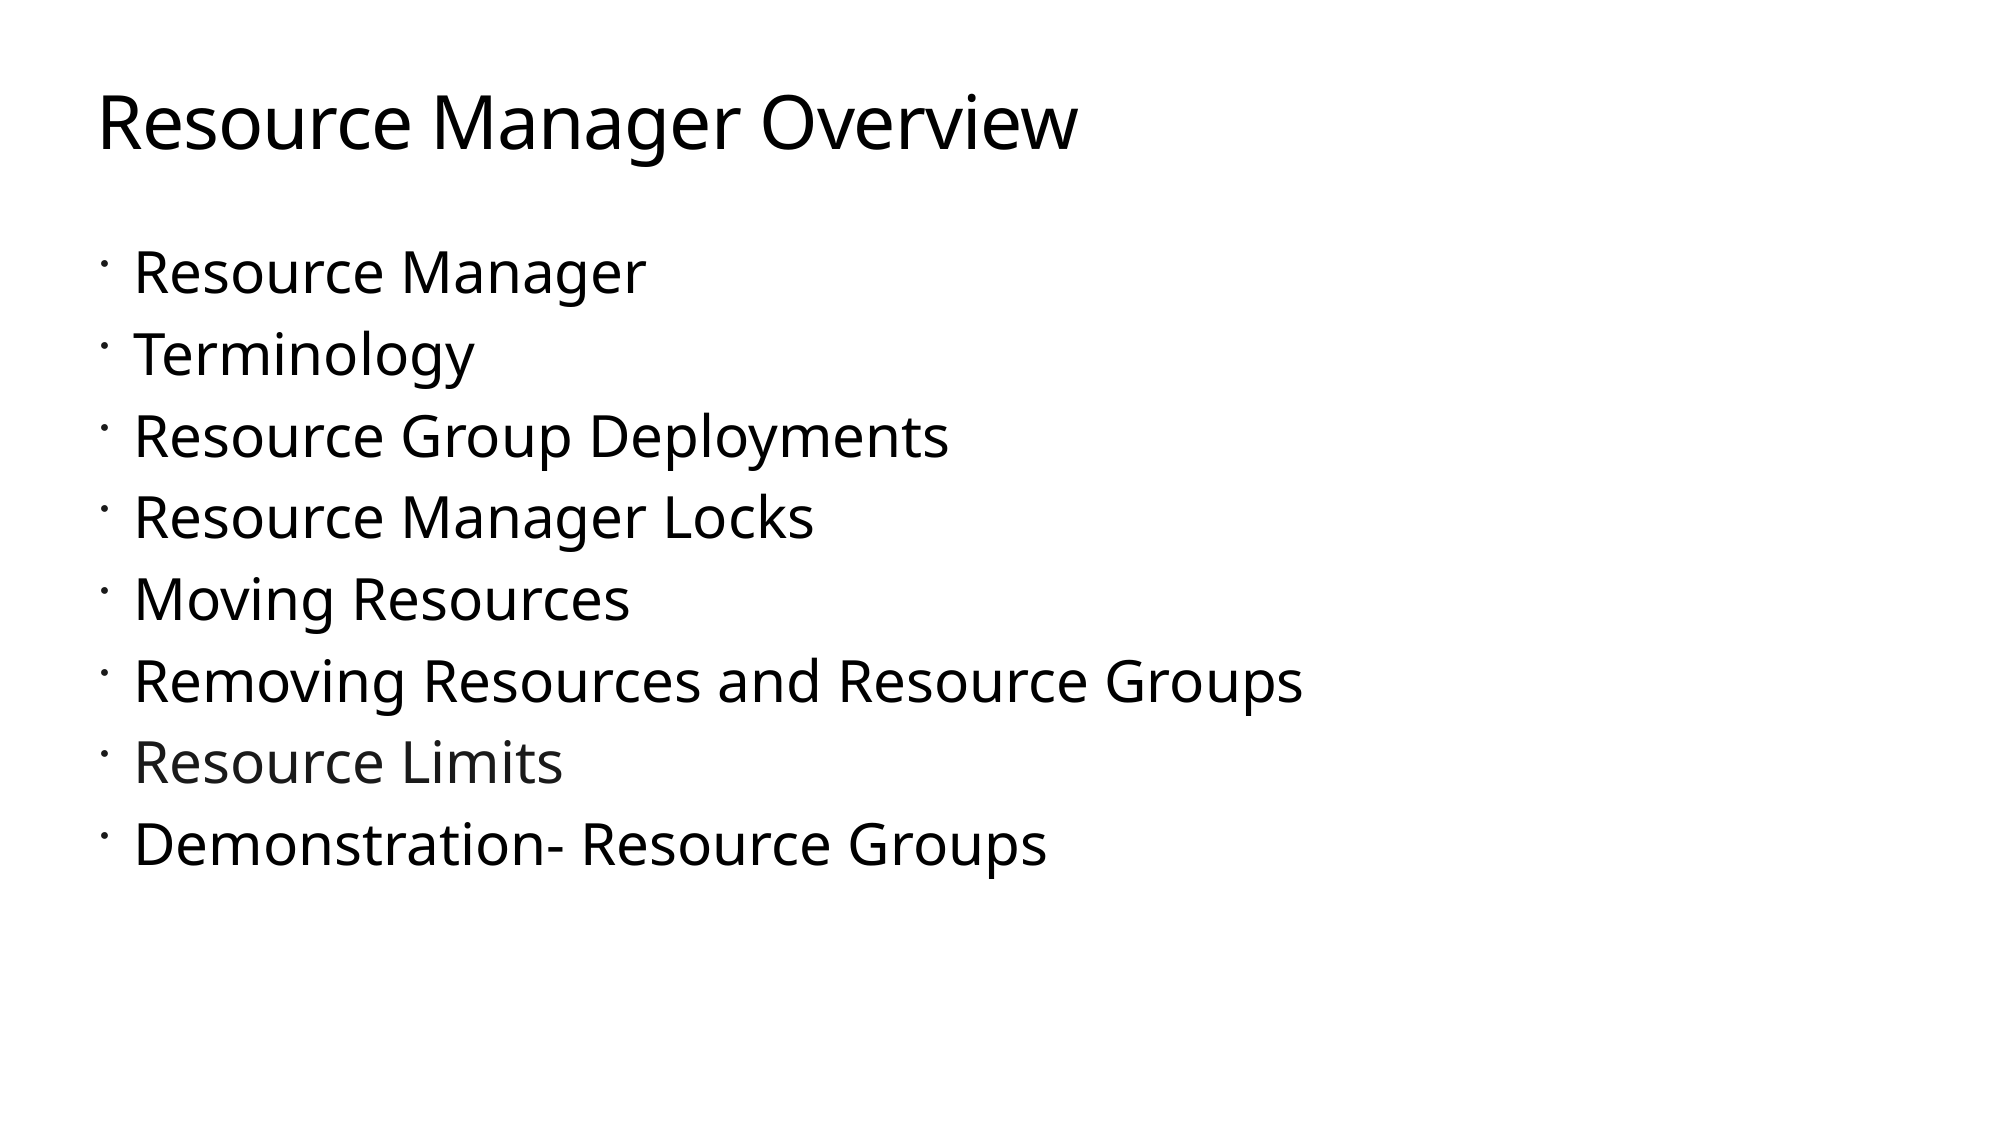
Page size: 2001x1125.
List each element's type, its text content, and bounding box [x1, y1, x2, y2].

list Resource Manager Terminology Resource Group Deployments Resource Manager Locks Moving Resources Removing Resources and Resource Groups Resource Limits Demonstration- Resource Groups [95, 235, 1904, 900]
title Resource Manager Overview [96, 75, 1904, 166]
